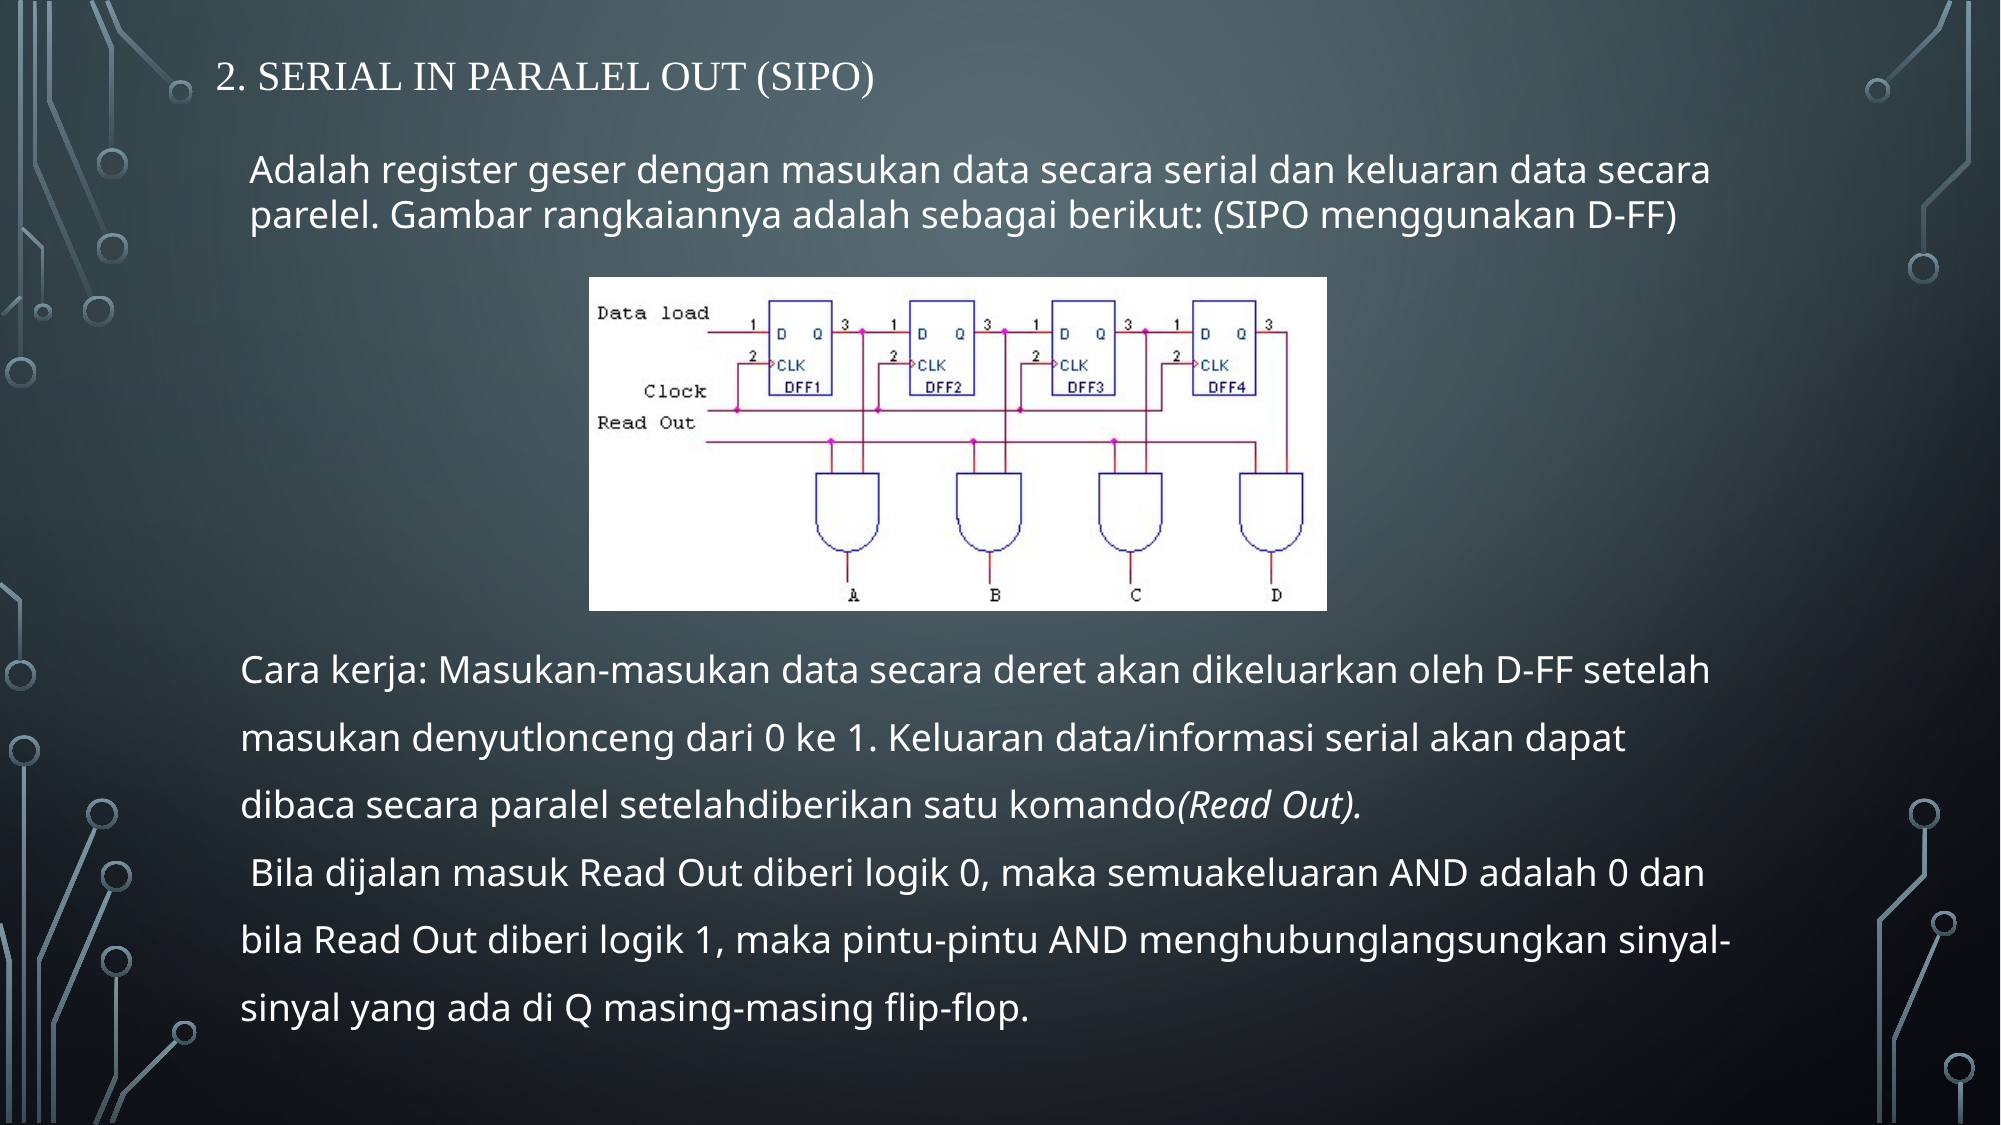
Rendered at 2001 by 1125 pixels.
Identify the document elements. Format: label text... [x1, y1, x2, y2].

text_box Adalah register geser dengan masukan data secara serial dan keluaran data secara parelel. Gambar rangkaiannya adalah sebagai berikut: (SIPO menggunakan D-FF) [234, 138, 1841, 244]
title 2. SERIAL IN PARALEL OUT (SIPO) [200, 64, 1243, 139]
text_box Cara kerja: Masukan-masukan data secara deret akan dikeluarkan oleh D-FF setelah masukan denyutlonceng dari 0 ke 1. Keluaran data/informasi serial akan dapat dibaca secara paralel setelahdiberikan satu komando(Read Out). Bila dijalan masuk Read Out diberi logik 0, maka semuakeluaran AND adalah 0 dan bila Read Out diberi logik 1, maka pintu-pintu AND menghubunglangsungkan sinyal-sinyal yang ada di Q masing-masing flip-flop. [225, 616, 1760, 1081]
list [588, 276, 1327, 611]
